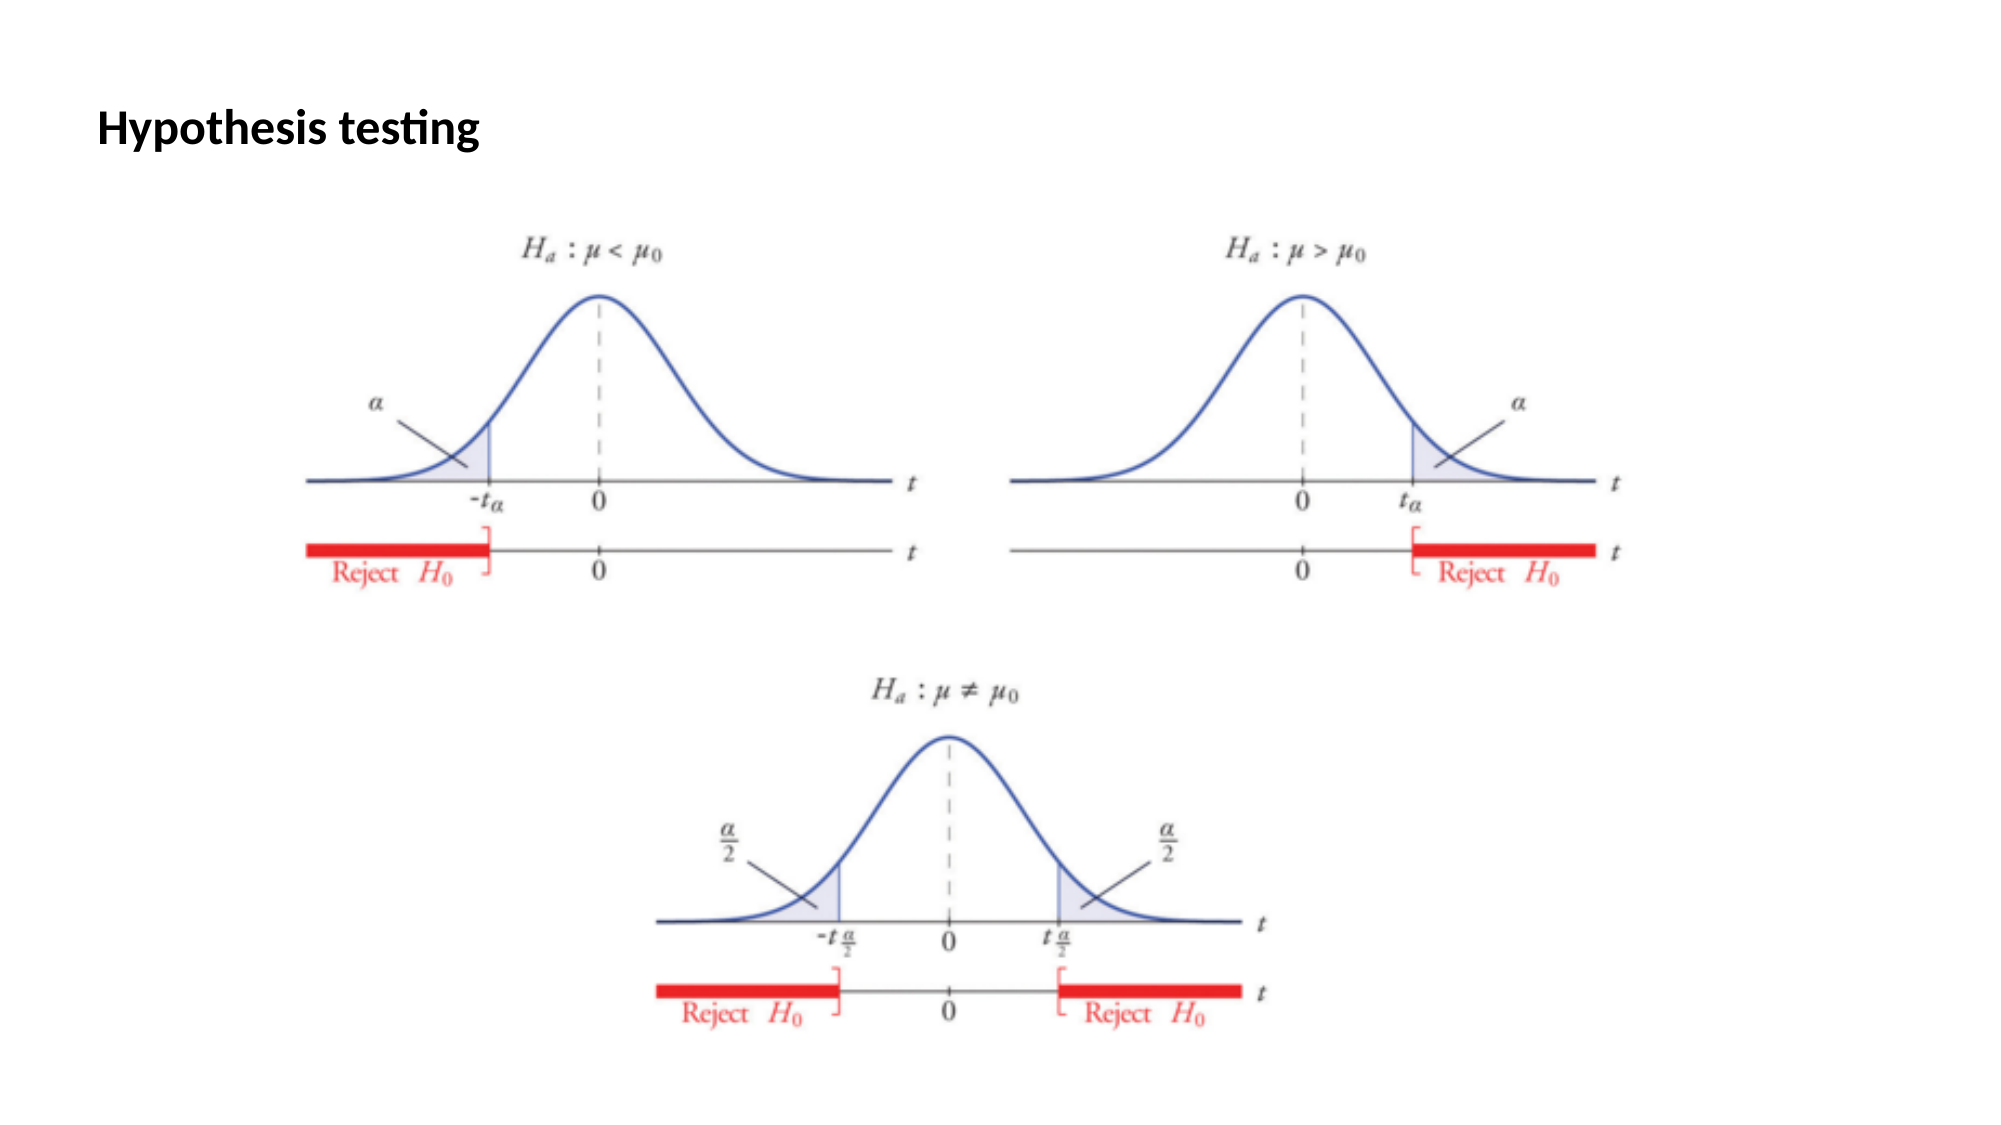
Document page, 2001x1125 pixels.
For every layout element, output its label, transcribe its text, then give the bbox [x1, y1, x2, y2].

text_box Hypothesis testing [82, 87, 1927, 222]
picture [291, 217, 1631, 1038]
